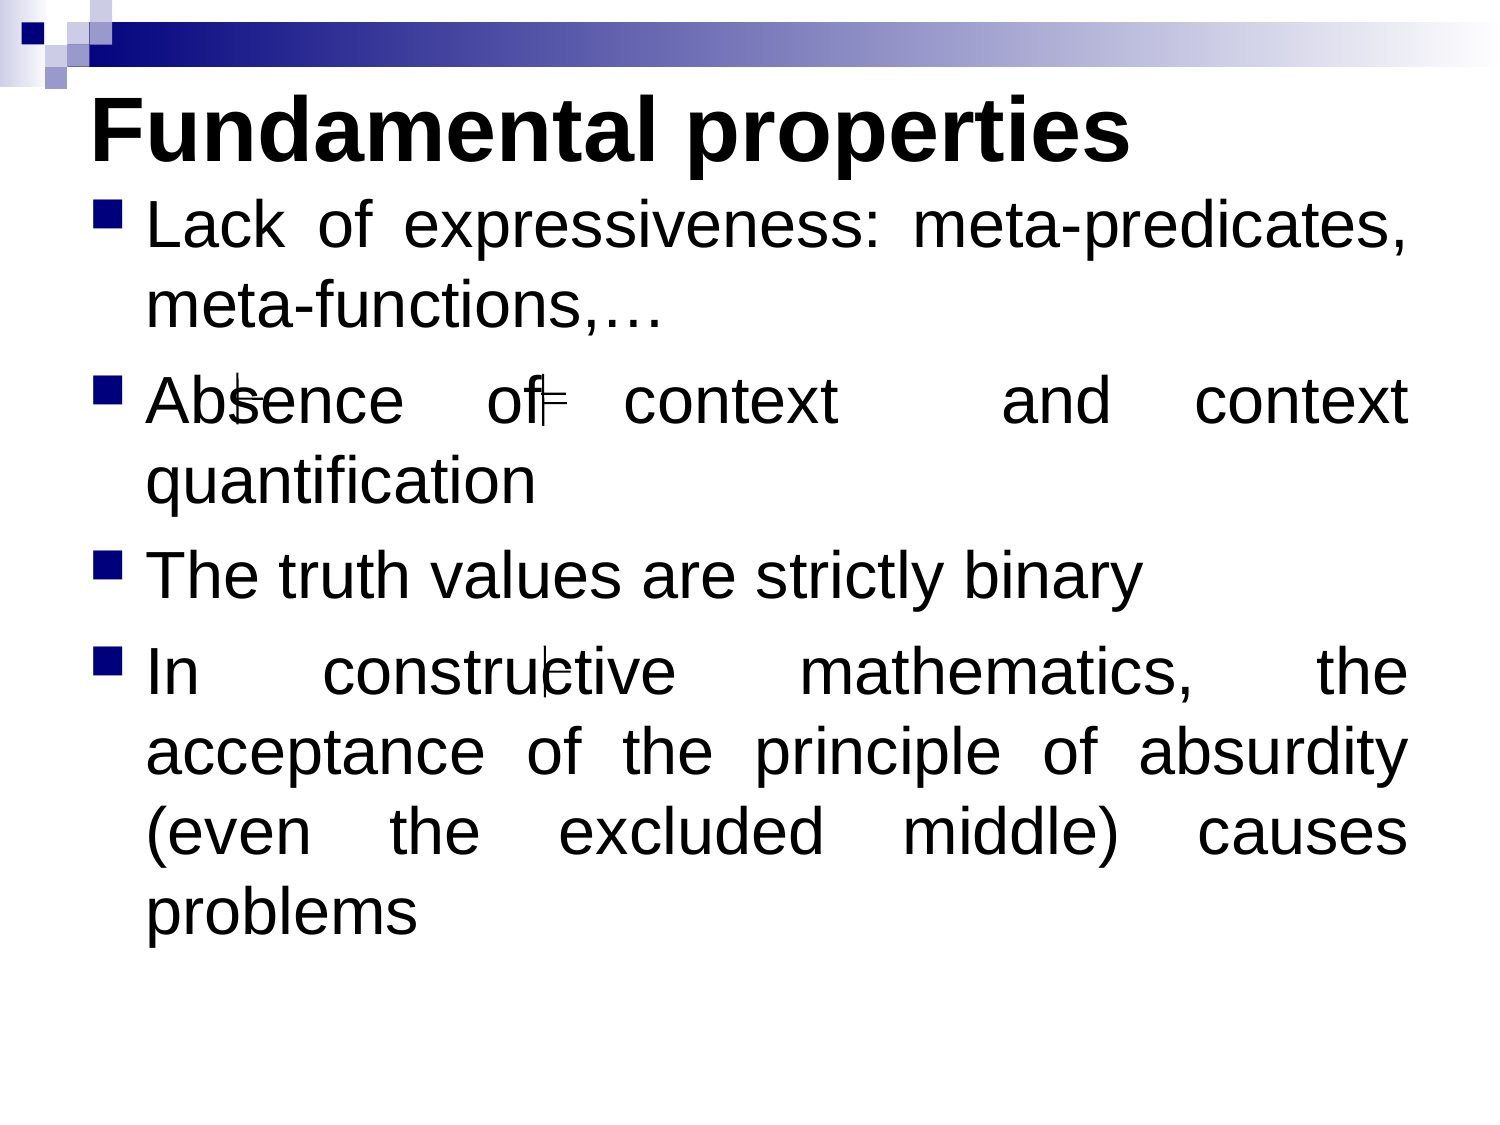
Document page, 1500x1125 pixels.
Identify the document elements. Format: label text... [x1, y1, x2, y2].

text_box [237, 373, 263, 424]
text_box Lack of expressiveness: meta-predicates, meta-functions,… Absence of context and context quantification The truth values are strictly binary In constructive mathematics, the acceptance of the principle of absurdity (even the excluded middle) causes problems [74, 173, 1425, 1075]
text_box Fundamental properties [74, 75, 1425, 173]
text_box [541, 374, 567, 425]
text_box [544, 646, 570, 697]
